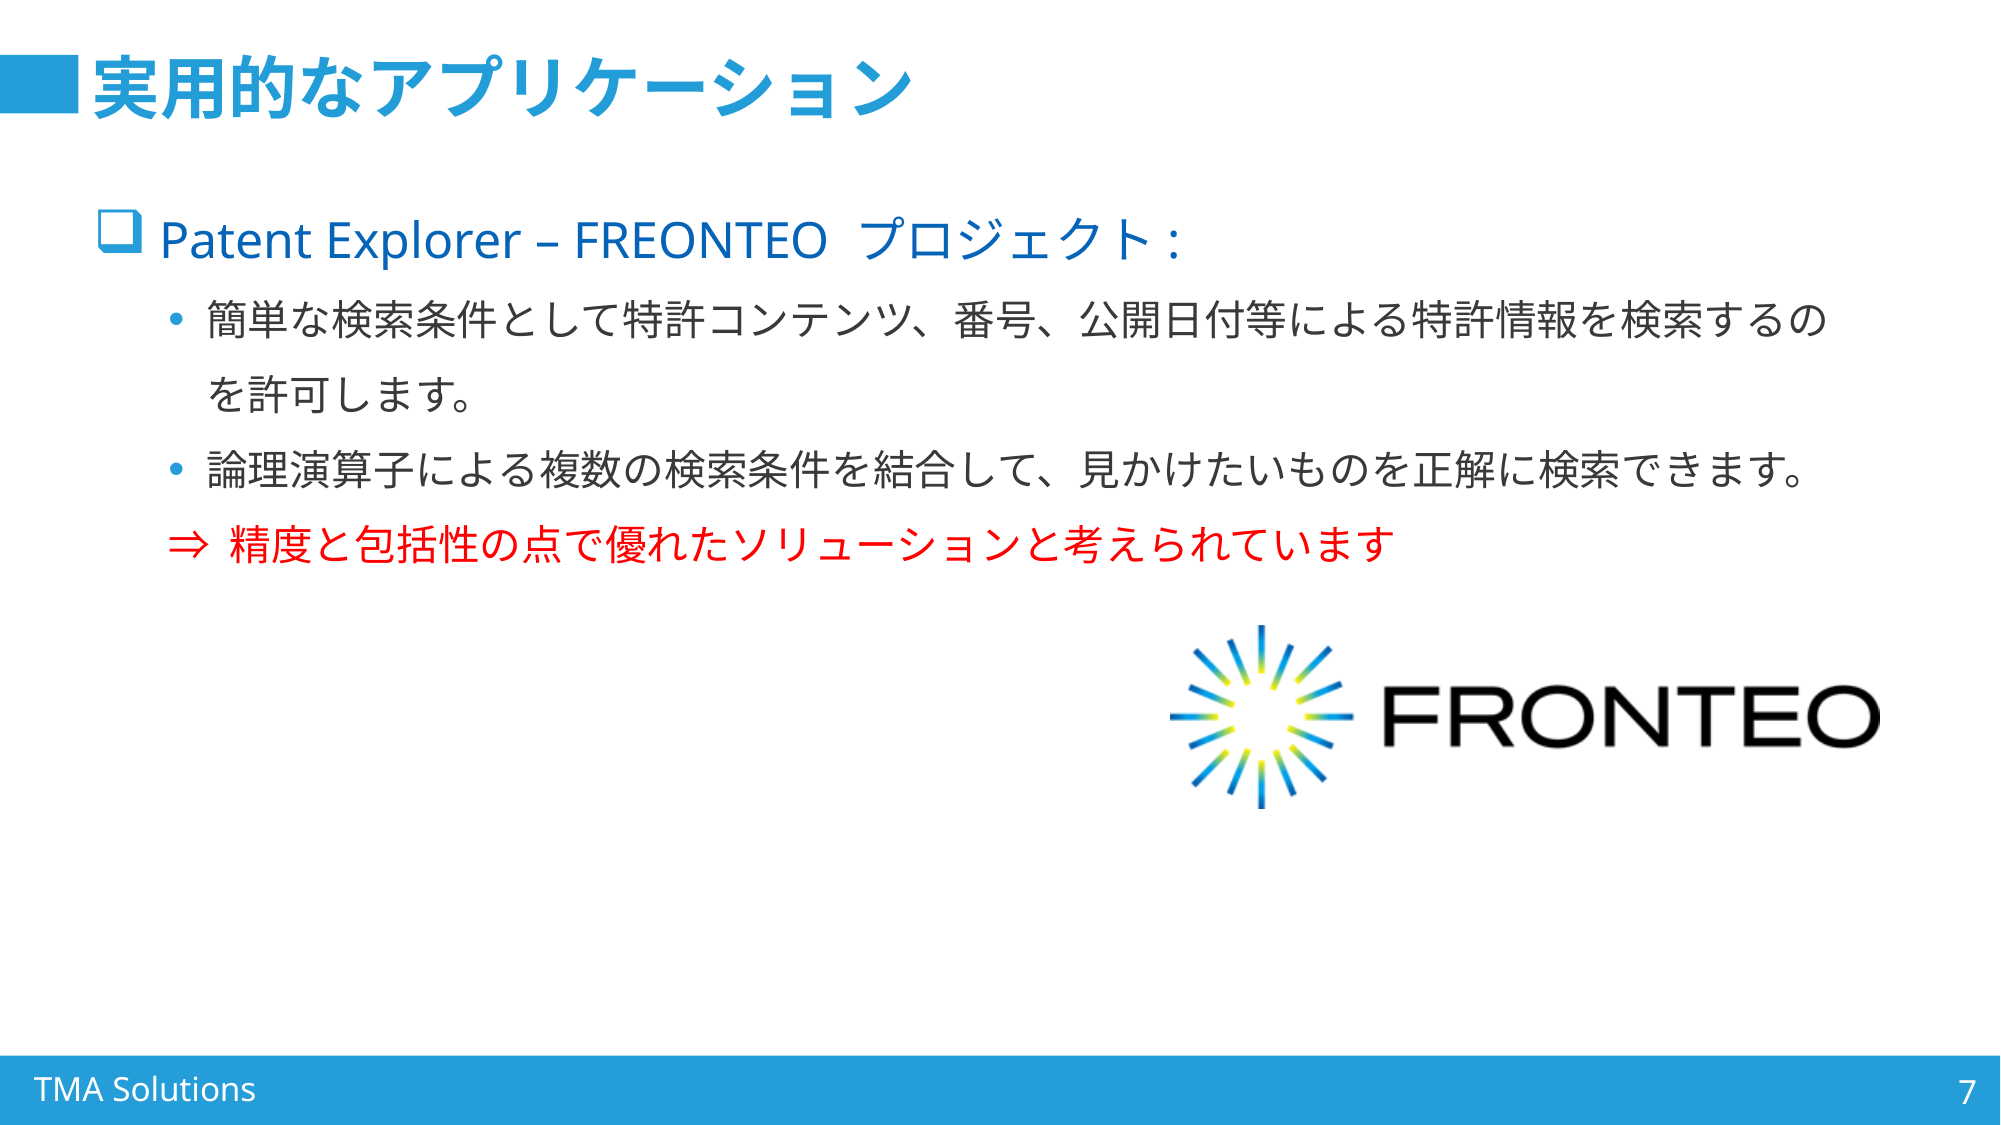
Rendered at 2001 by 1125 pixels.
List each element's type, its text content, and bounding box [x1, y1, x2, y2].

title 実用的なアプリケーション [76, 46, 1999, 119]
picture [1170, 625, 1880, 809]
list Patent Explorer – FREONTEO プロジェクト: 簡単な検索条件として特許コンテンツ、番号、公開日付等による特許情報を検索するのを許可します。 論理演算子による複数の検索条件を結合して、見かけたいものを正解に検索できます。 ⇒ 精度と包括性の点で優れたソリューションと考えられています [78, 171, 1880, 665]
